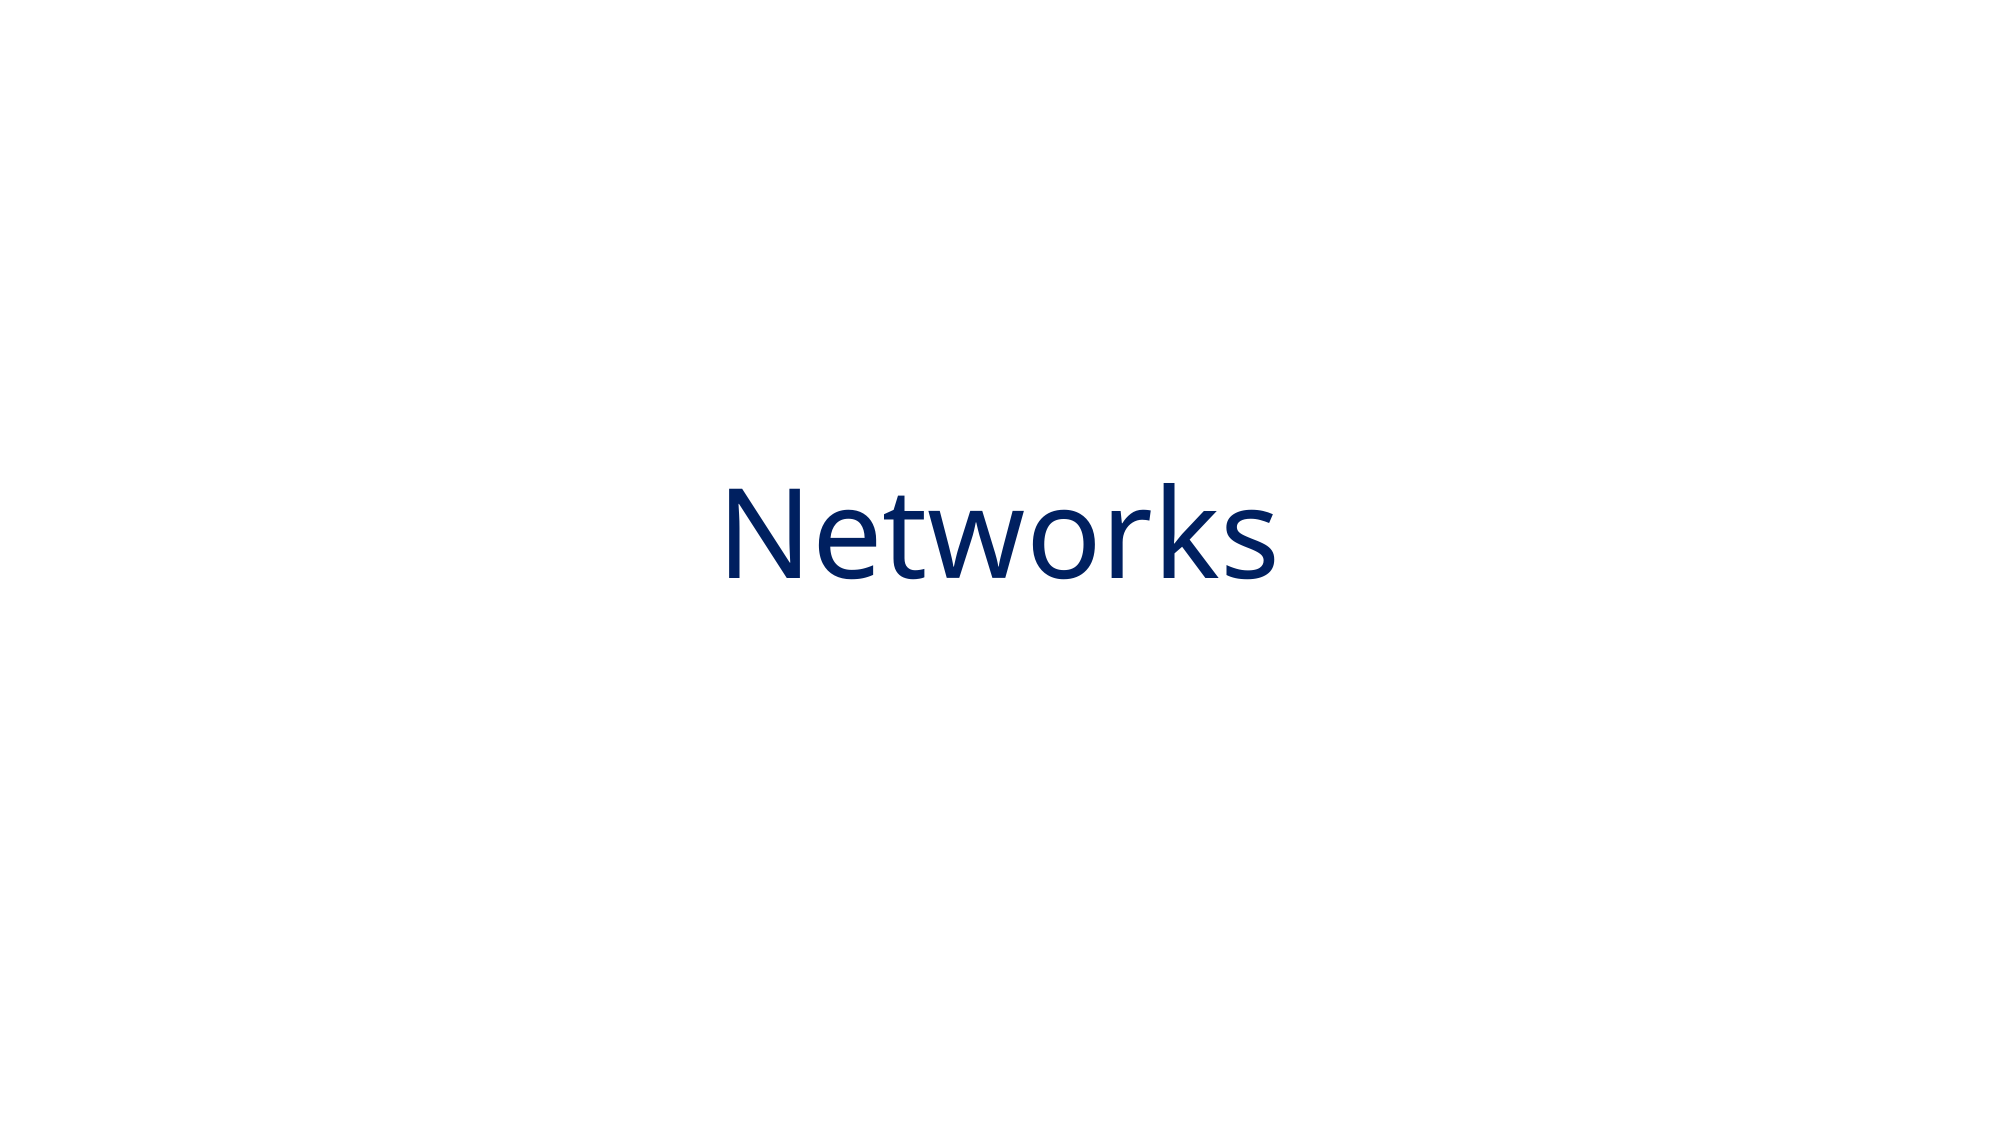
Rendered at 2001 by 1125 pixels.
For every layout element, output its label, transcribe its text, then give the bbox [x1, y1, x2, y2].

title Networks [136, 280, 1862, 613]
